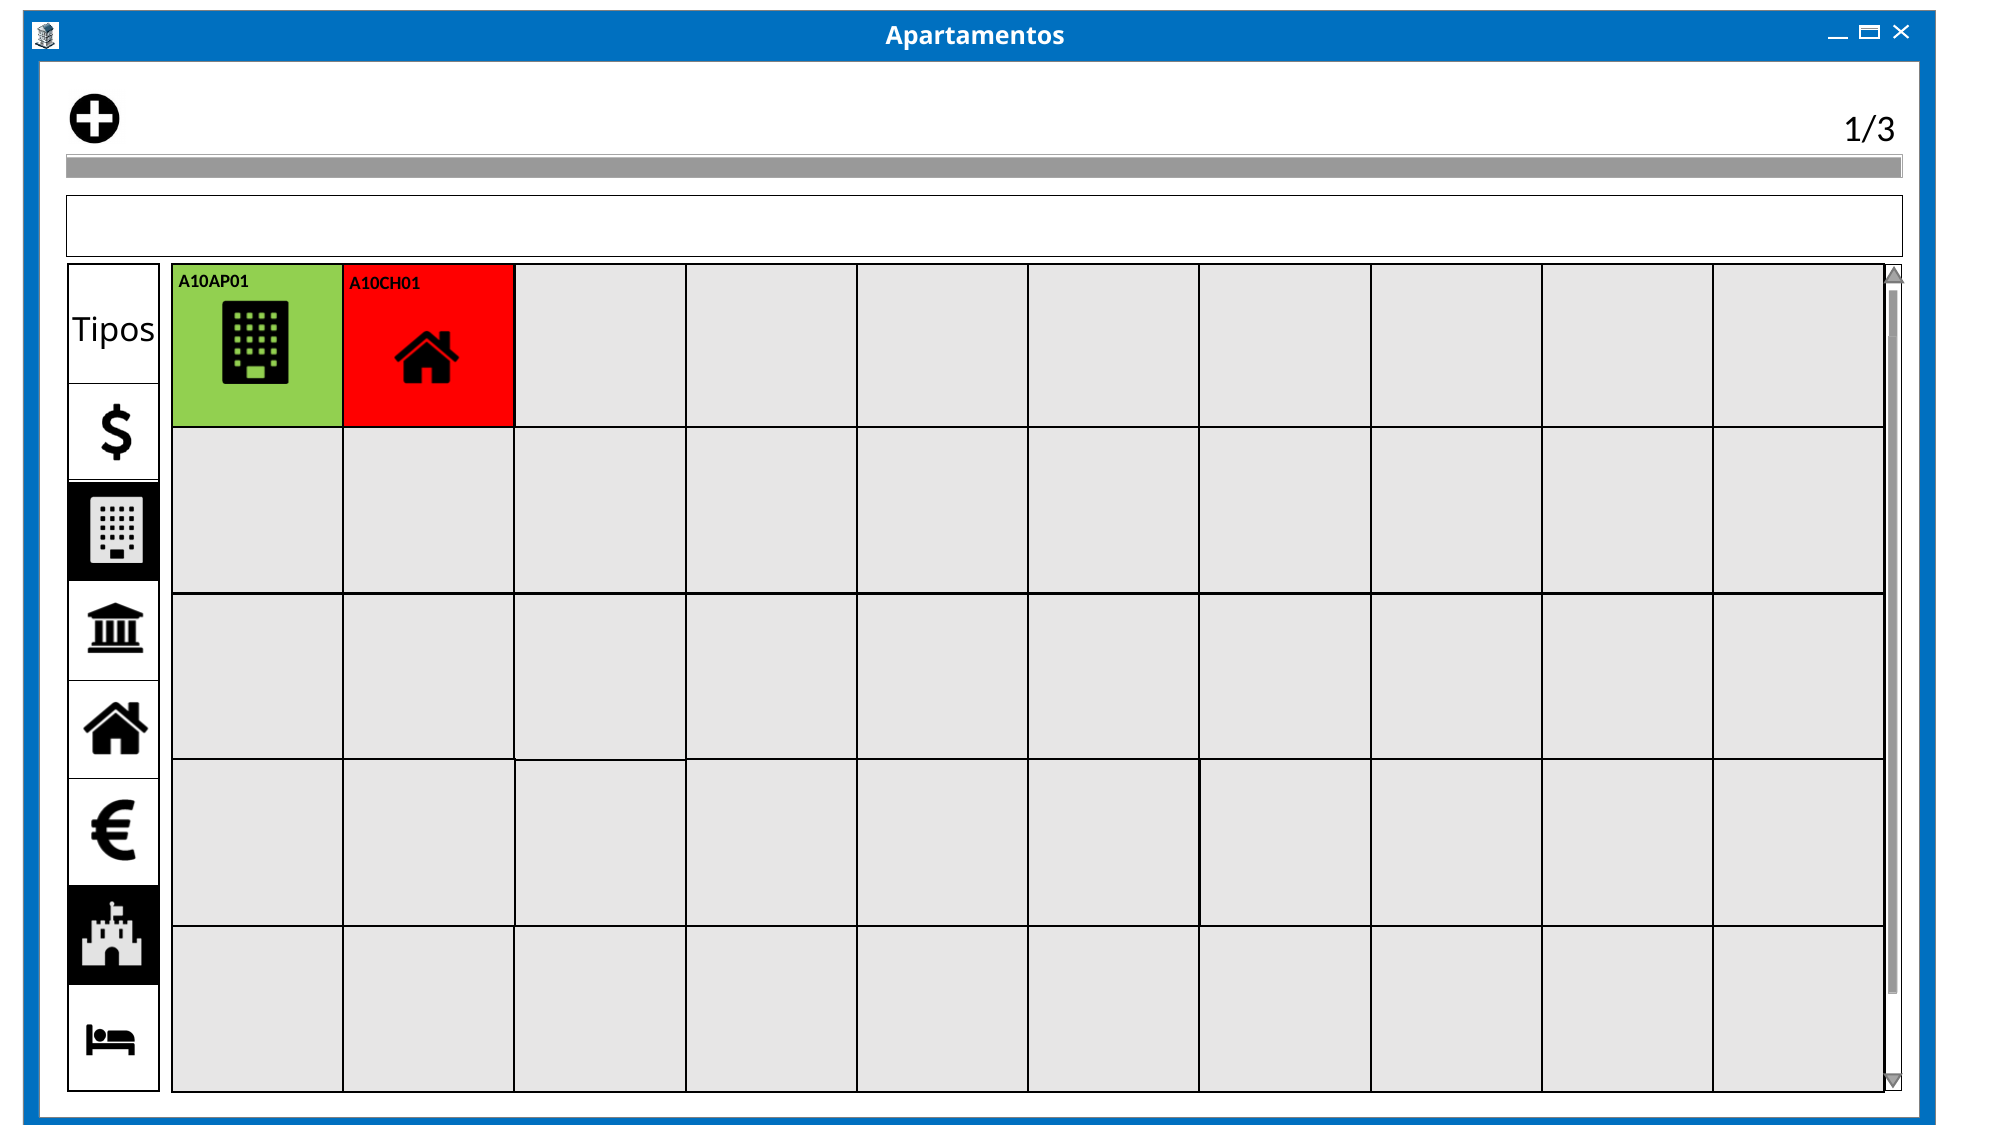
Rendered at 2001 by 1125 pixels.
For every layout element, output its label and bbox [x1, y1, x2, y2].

text_box [171, 264, 1885, 1092]
picture [32, 22, 59, 49]
picture [85, 1022, 136, 1056]
picture [87, 601, 144, 654]
text_box [22, 10, 1936, 1125]
picture [83, 701, 149, 755]
picture [68, 89, 126, 144]
picture [100, 402, 132, 462]
picture [80, 900, 142, 966]
picture [88, 796, 136, 862]
text_box [66, 154, 1903, 178]
text_box [1541, 636, 2000, 647]
picture [90, 495, 143, 563]
